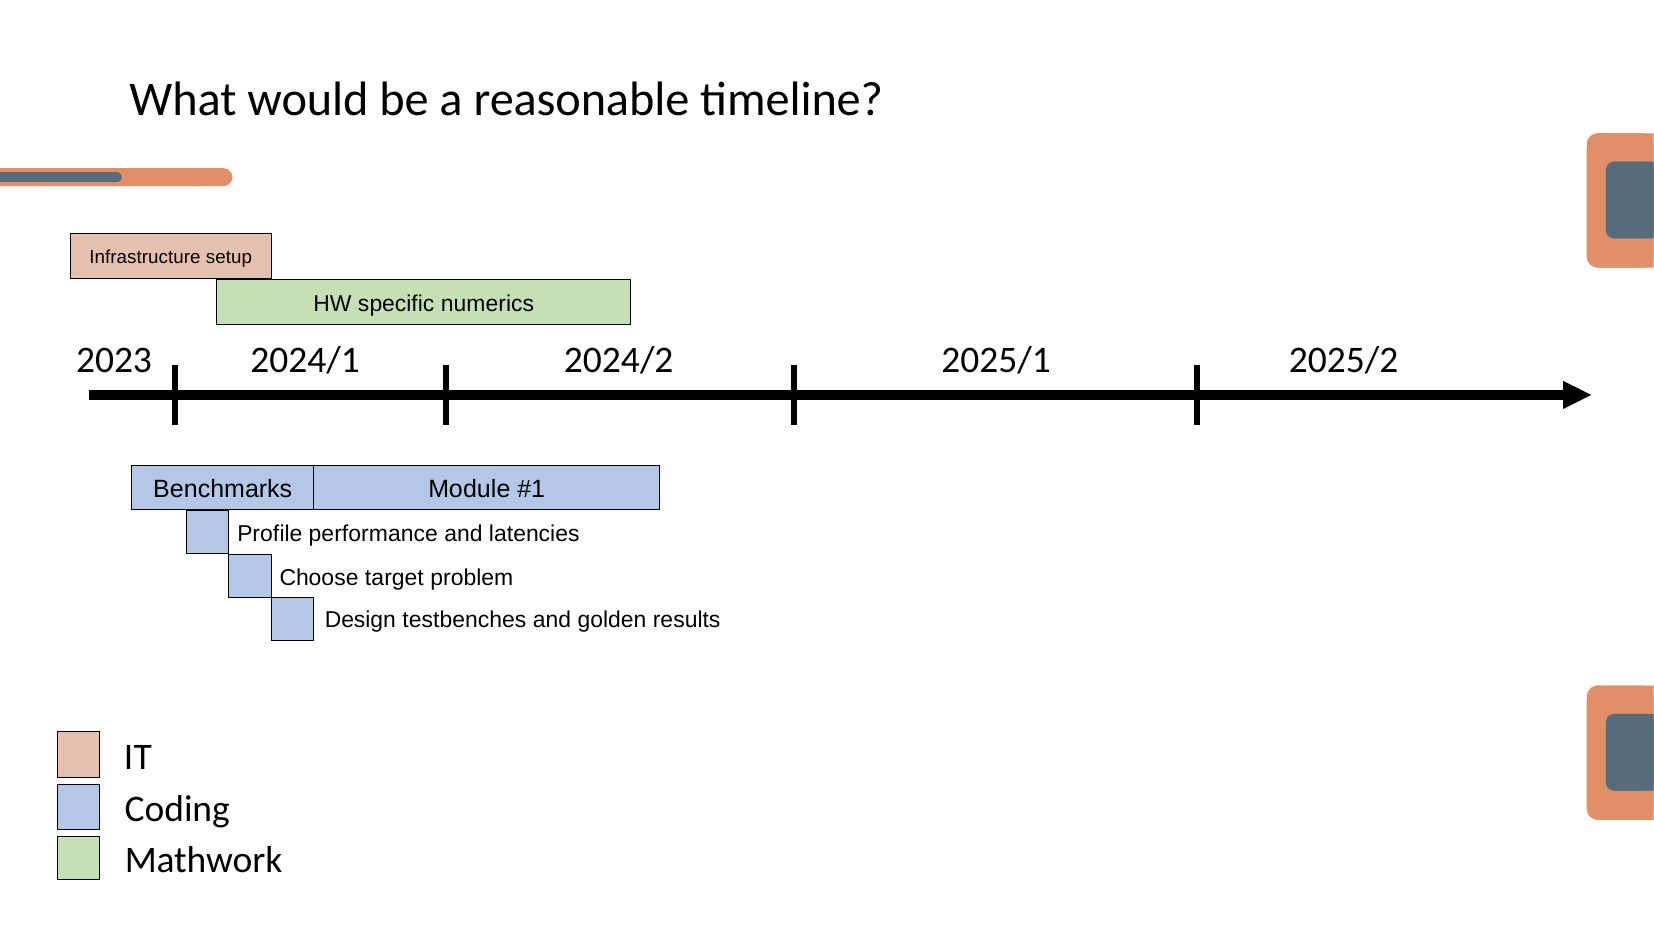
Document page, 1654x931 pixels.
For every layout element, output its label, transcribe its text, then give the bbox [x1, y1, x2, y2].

text_box Module #1 [313, 465, 660, 510]
text_box 2023 [61, 327, 167, 387]
text_box [228, 554, 272, 598]
text_box [271, 597, 314, 641]
text_box 2025/1 [926, 327, 1066, 387]
text_box IT [109, 724, 167, 776]
text_box Choose target problem [272, 554, 545, 597]
text_box Profile performance and latencies [229, 511, 635, 554]
text_box Design testbenches and golden results [314, 597, 750, 640]
text_box Infrastructure setup [70, 233, 272, 279]
text_box [57, 784, 100, 830]
text_box HW specific numerics [216, 279, 631, 325]
text_box [57, 836, 100, 880]
text_box 2024/2 [549, 327, 689, 387]
text_box Coding [109, 776, 245, 837]
text_box Mathwork [110, 827, 298, 888]
text_box [186, 510, 229, 554]
text_box 2024/1 [235, 327, 375, 387]
text_box [57, 731, 100, 778]
text_box Benchmarks [131, 465, 313, 510]
title What would be a reasonable timeline? [114, 38, 1498, 134]
text_box 2025/2 [1274, 327, 1414, 387]
